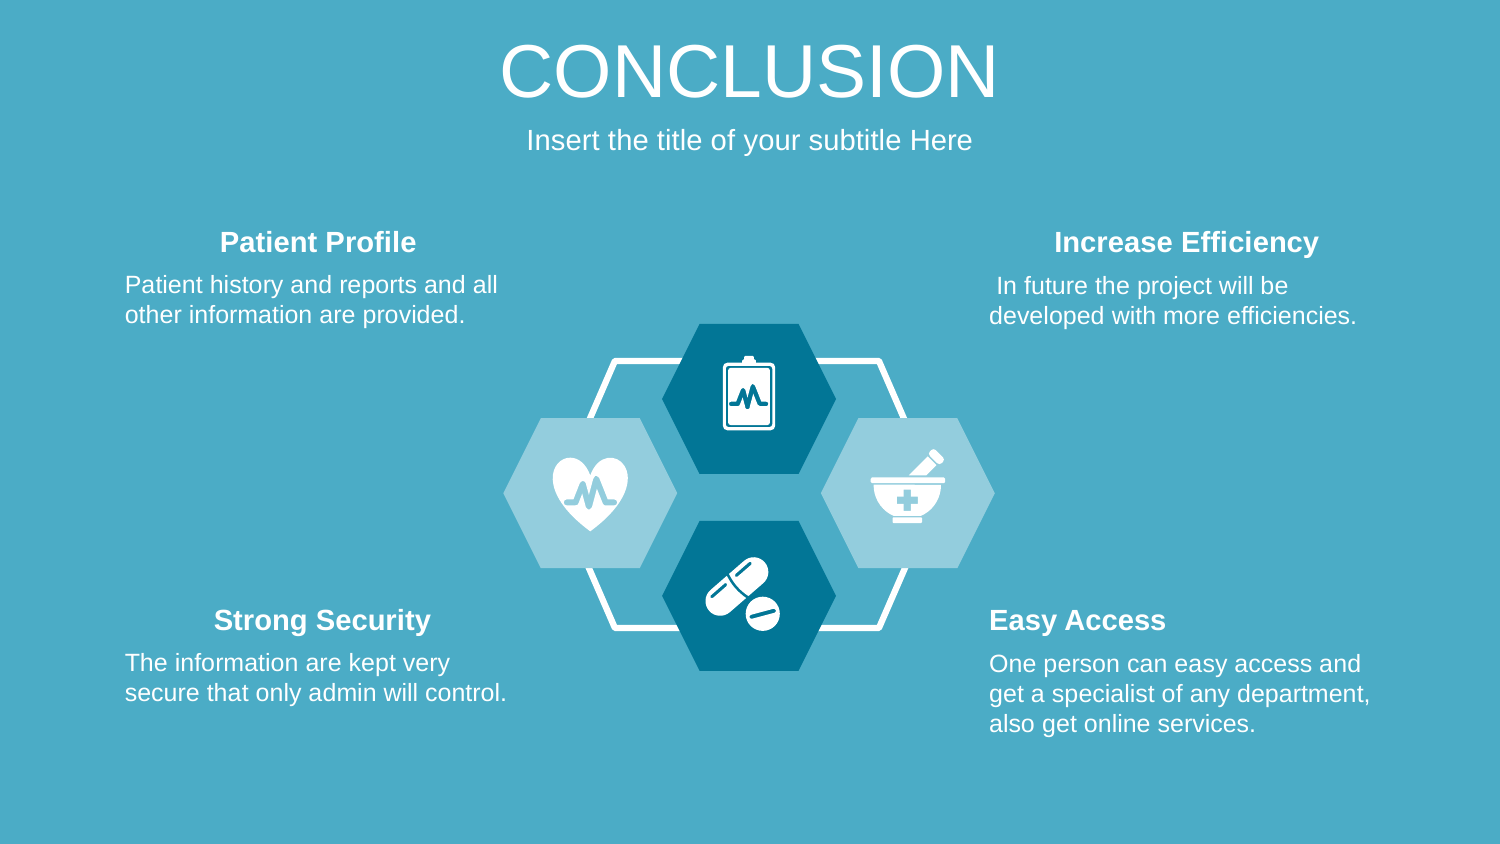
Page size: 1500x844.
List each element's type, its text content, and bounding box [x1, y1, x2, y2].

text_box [974, 215, 1400, 338]
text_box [109, 215, 536, 338]
list CONCLUSION [0, 20, 1500, 114]
text_box [720, 353, 778, 433]
text_box [868, 447, 948, 526]
text_box [550, 455, 630, 533]
text_box [587, 358, 906, 631]
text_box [974, 593, 1400, 747]
text_box [660, 321, 838, 477]
text_box [818, 416, 997, 571]
list Insert the title of your subtitle Here [0, 114, 1500, 162]
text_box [109, 593, 536, 716]
text_box [501, 416, 680, 571]
text_box [703, 555, 782, 633]
text_box [660, 518, 838, 673]
